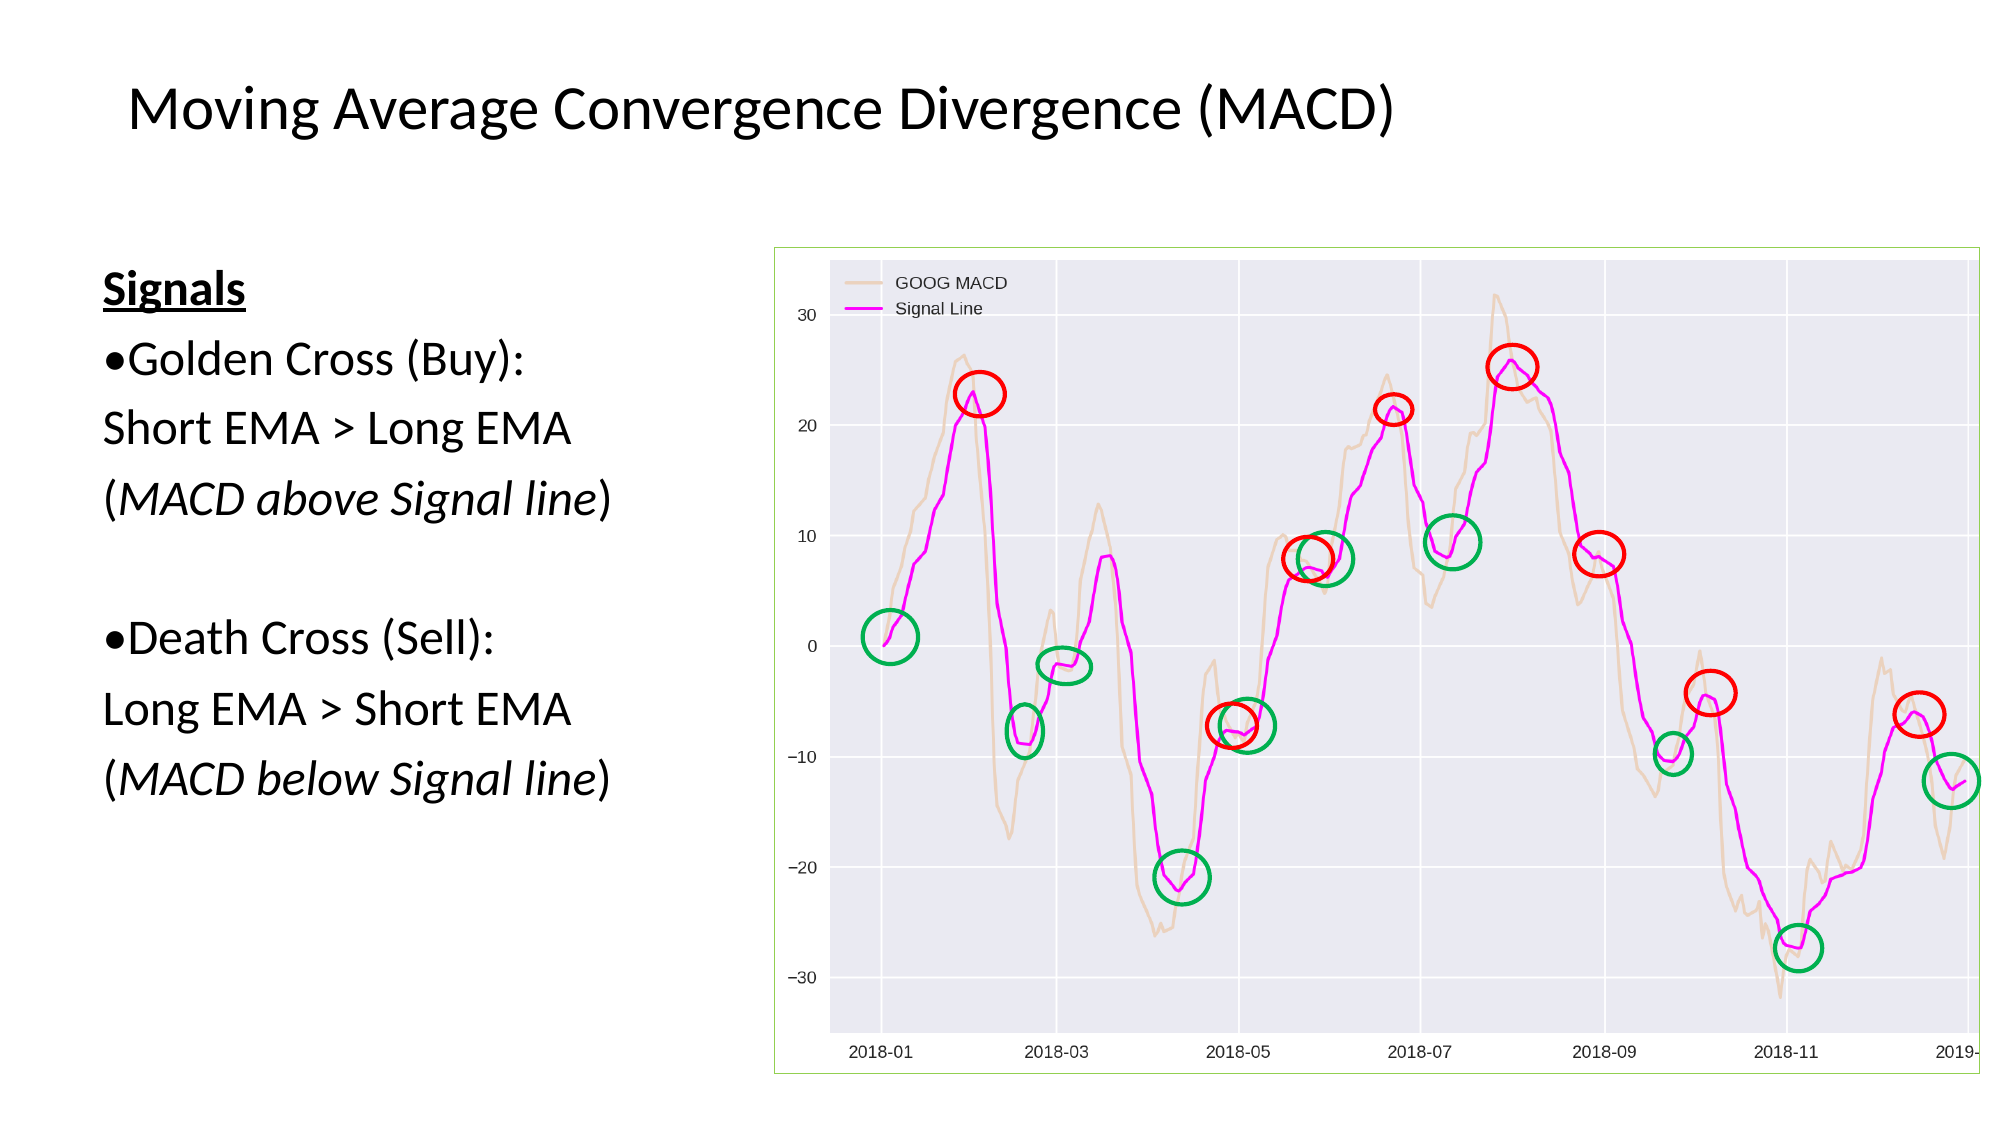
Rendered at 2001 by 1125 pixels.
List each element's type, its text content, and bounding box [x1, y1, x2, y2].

list Signals •Golden Cross (Buy): Short EMA > Long EMA (MACD above Signal line) •Death Cross (Sell): Long EMA > Short EMA (MACD below Signal line) [87, 187, 840, 1014]
title Moving Average Convergence Divergence (MACD) [112, 58, 1913, 225]
picture [774, 247, 1980, 1074]
